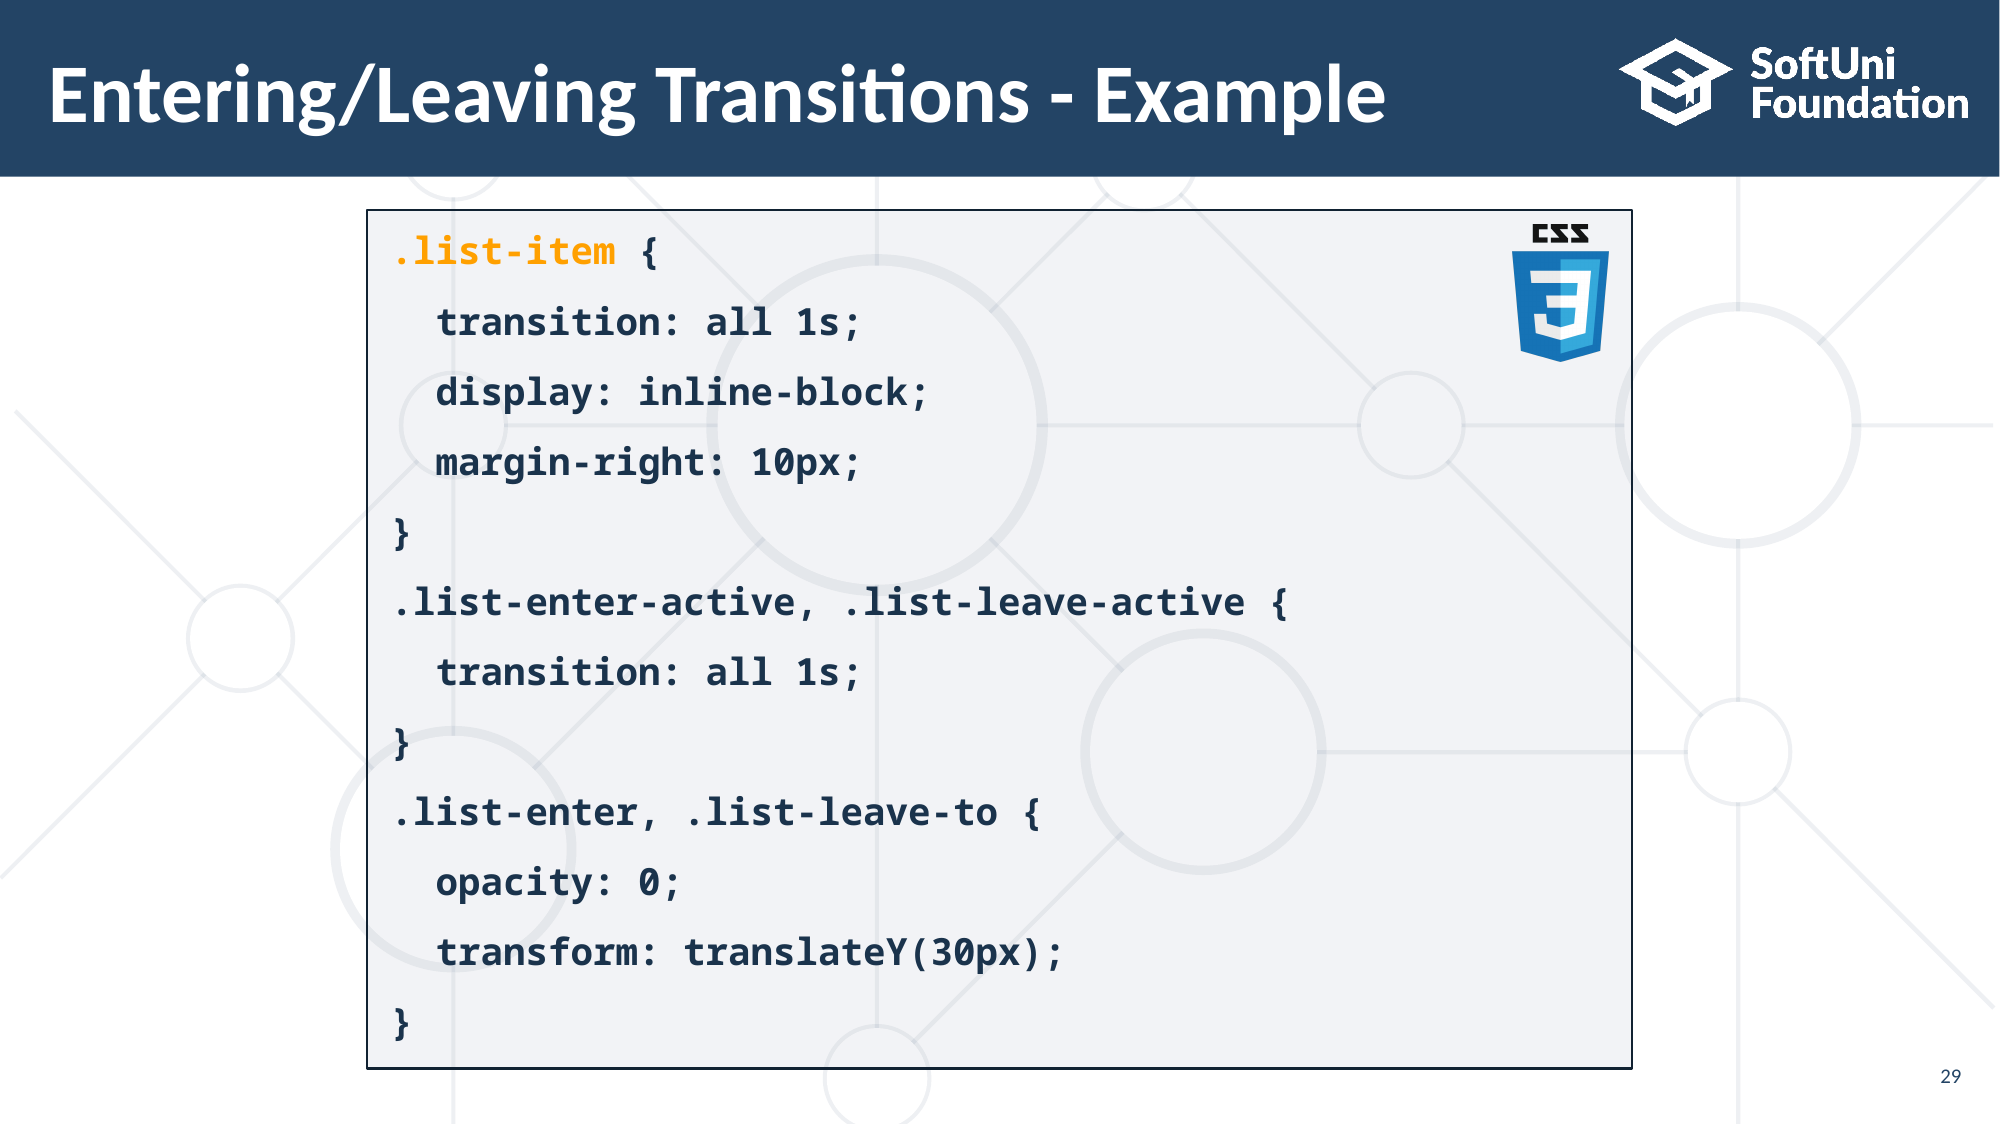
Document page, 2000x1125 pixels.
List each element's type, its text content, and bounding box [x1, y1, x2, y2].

slide_number 29 [1896, 1049, 1968, 1101]
list .list-item { transition: all 1s; display: inline-block; margin-right: 10px; } .list-enter-active, .list-leave-active { transition: all 1s; } .list-enter, .list-leave-to { opacity: 0; transform: translateY(30px); } [366, 209, 1633, 1070]
title Entering/Leaving Transitions - Example [31, 16, 1591, 162]
picture [1511, 224, 1610, 362]
picture [1618, 38, 1968, 126]
